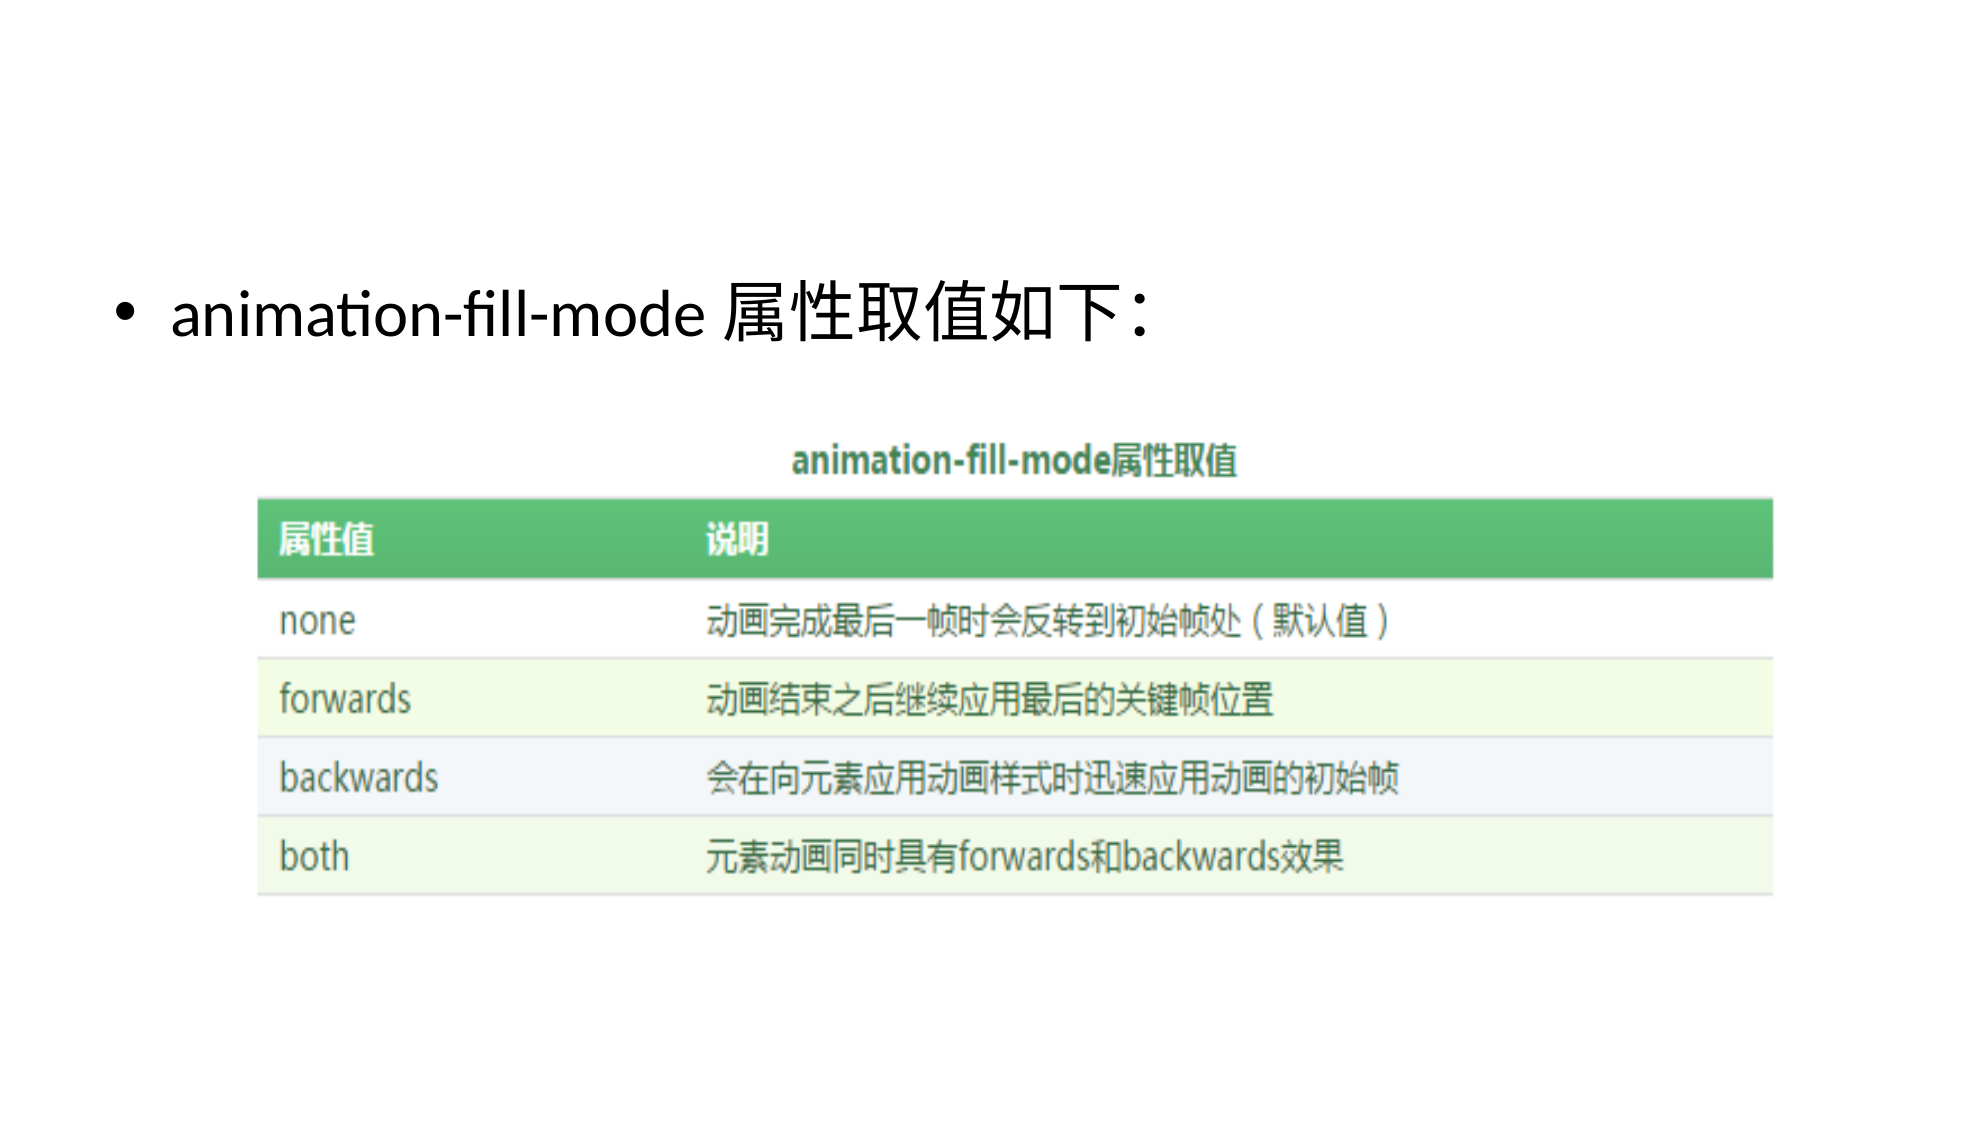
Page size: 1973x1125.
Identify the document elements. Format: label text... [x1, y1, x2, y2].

list animation-fill-mode属性取值如下： [98, 262, 1874, 1005]
picture [247, 399, 1786, 919]
